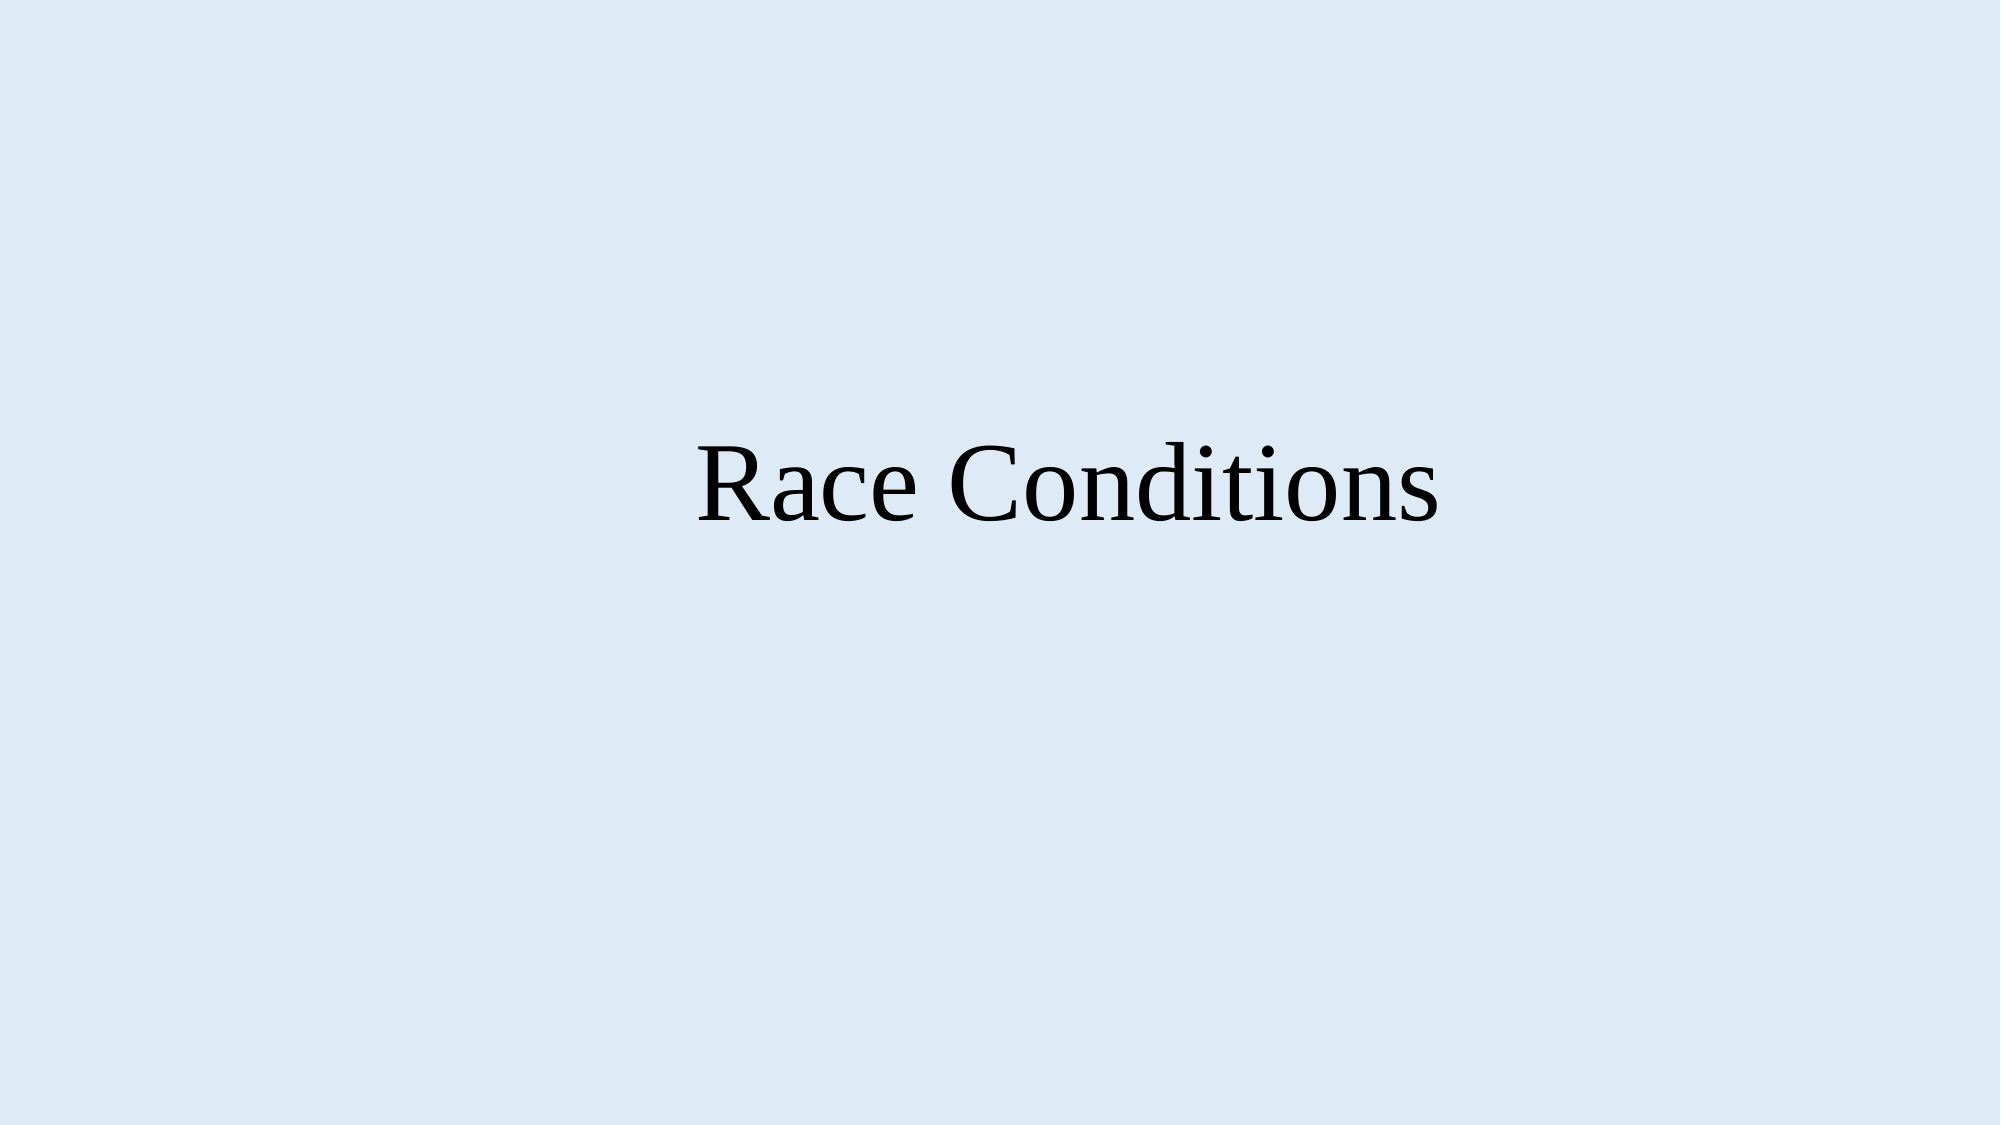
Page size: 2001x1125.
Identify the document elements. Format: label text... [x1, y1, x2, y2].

title Race Conditions [206, 375, 1932, 593]
